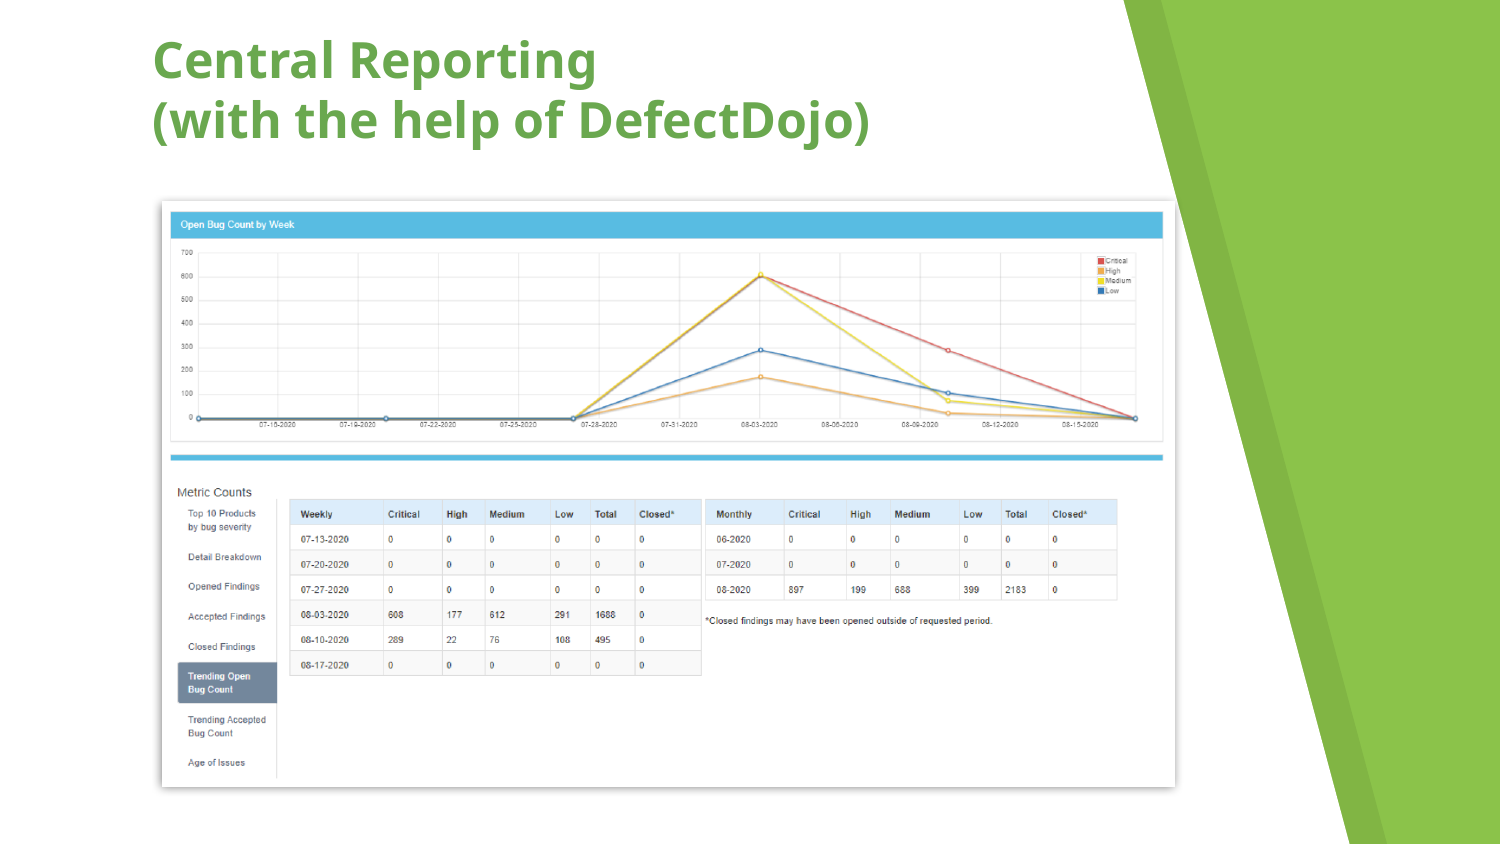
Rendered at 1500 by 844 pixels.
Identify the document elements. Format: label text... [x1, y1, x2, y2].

picture [162, 201, 1175, 788]
title Central Reporting (with the help of DefectDojo) [137, 84, 1011, 164]
